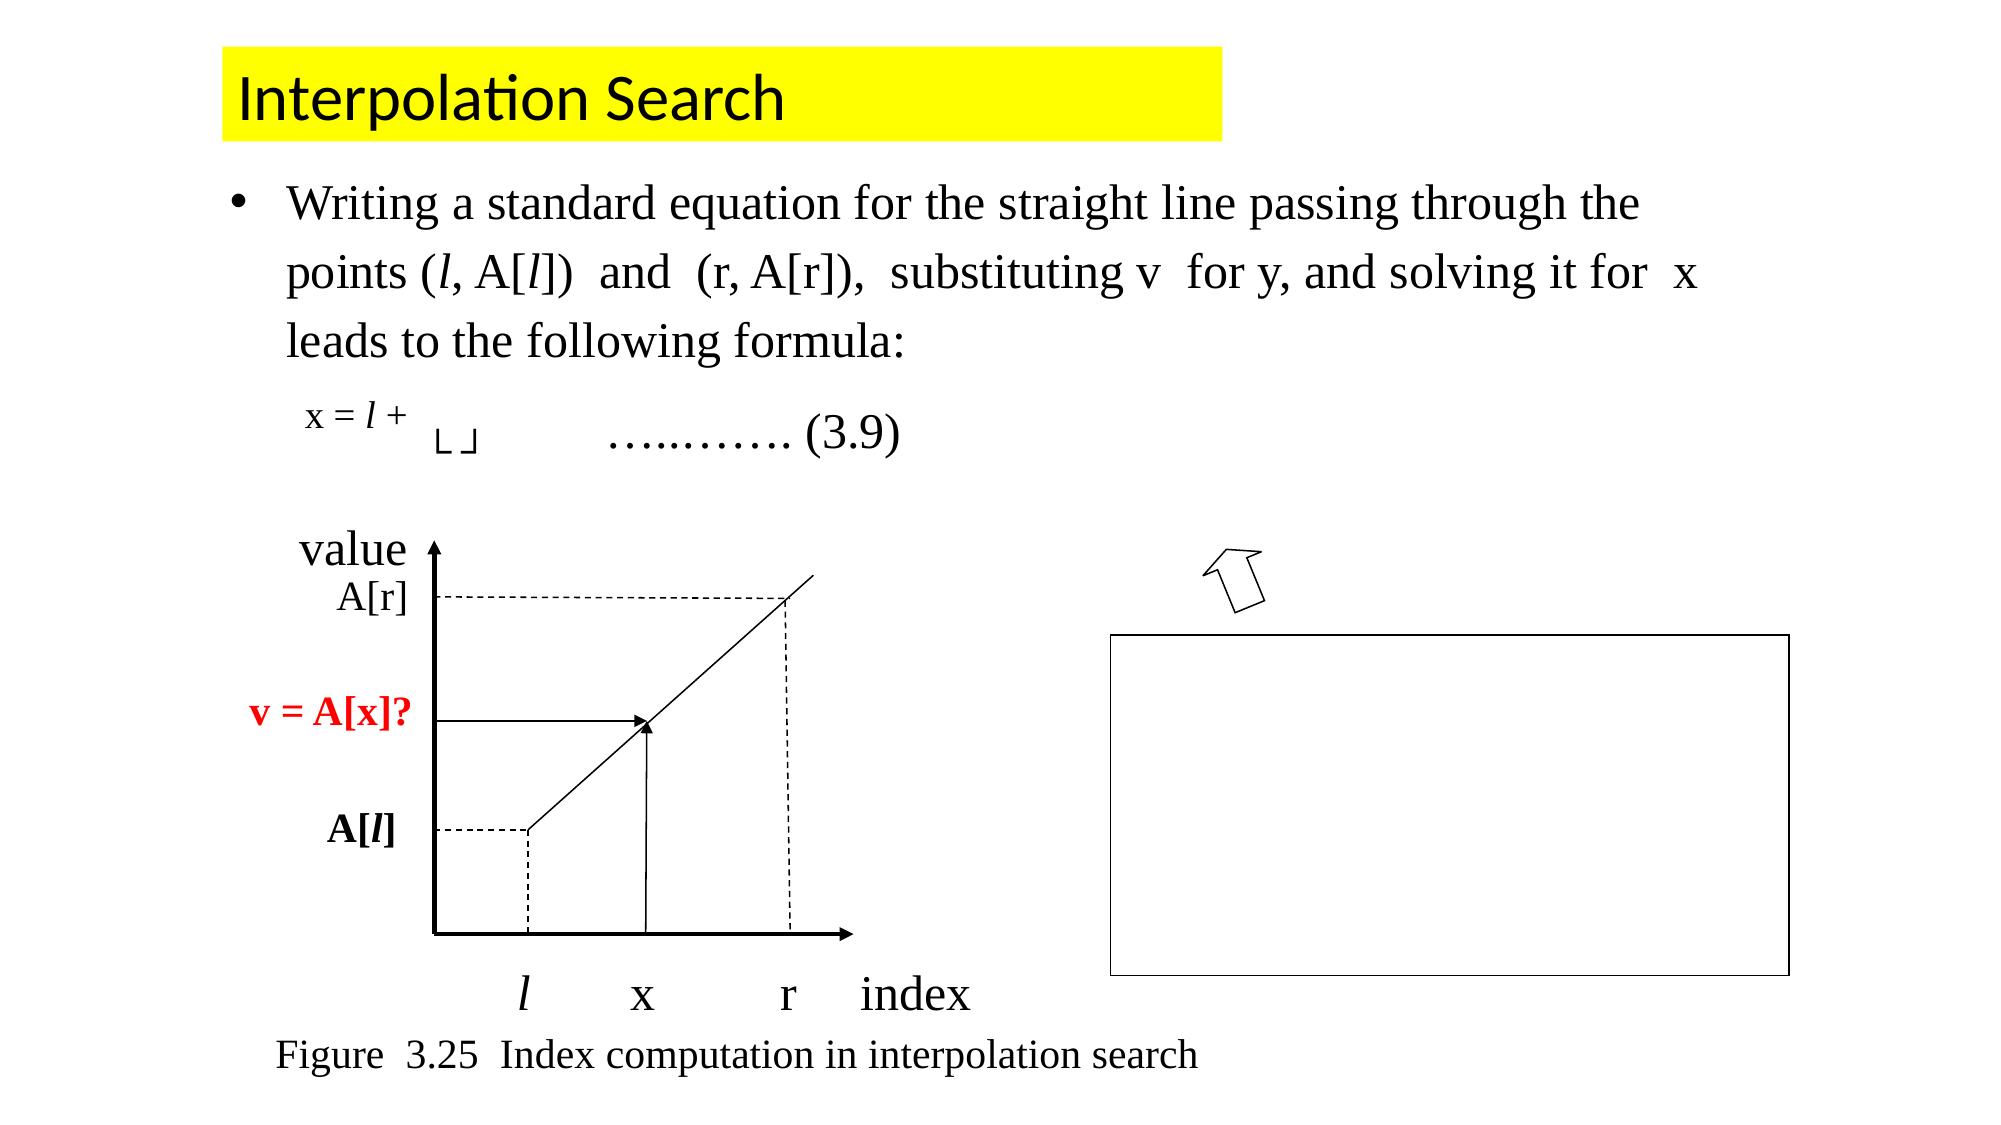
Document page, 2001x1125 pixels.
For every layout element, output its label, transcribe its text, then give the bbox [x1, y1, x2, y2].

text_box Figure 3.25 Index computation in interpolation search [260, 1012, 1215, 1085]
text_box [527, 575, 814, 830]
text_box value [284, 507, 435, 583]
text_box A[r] [310, 561, 424, 627]
text_box A[l] [312, 793, 412, 859]
text_box [1202, 549, 1265, 613]
text_box v = A[x]? [223, 676, 428, 742]
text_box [785, 600, 791, 935]
text_box Interpolation Search [222, 46, 1223, 142]
text_box l x r index [489, 944, 1002, 1012]
